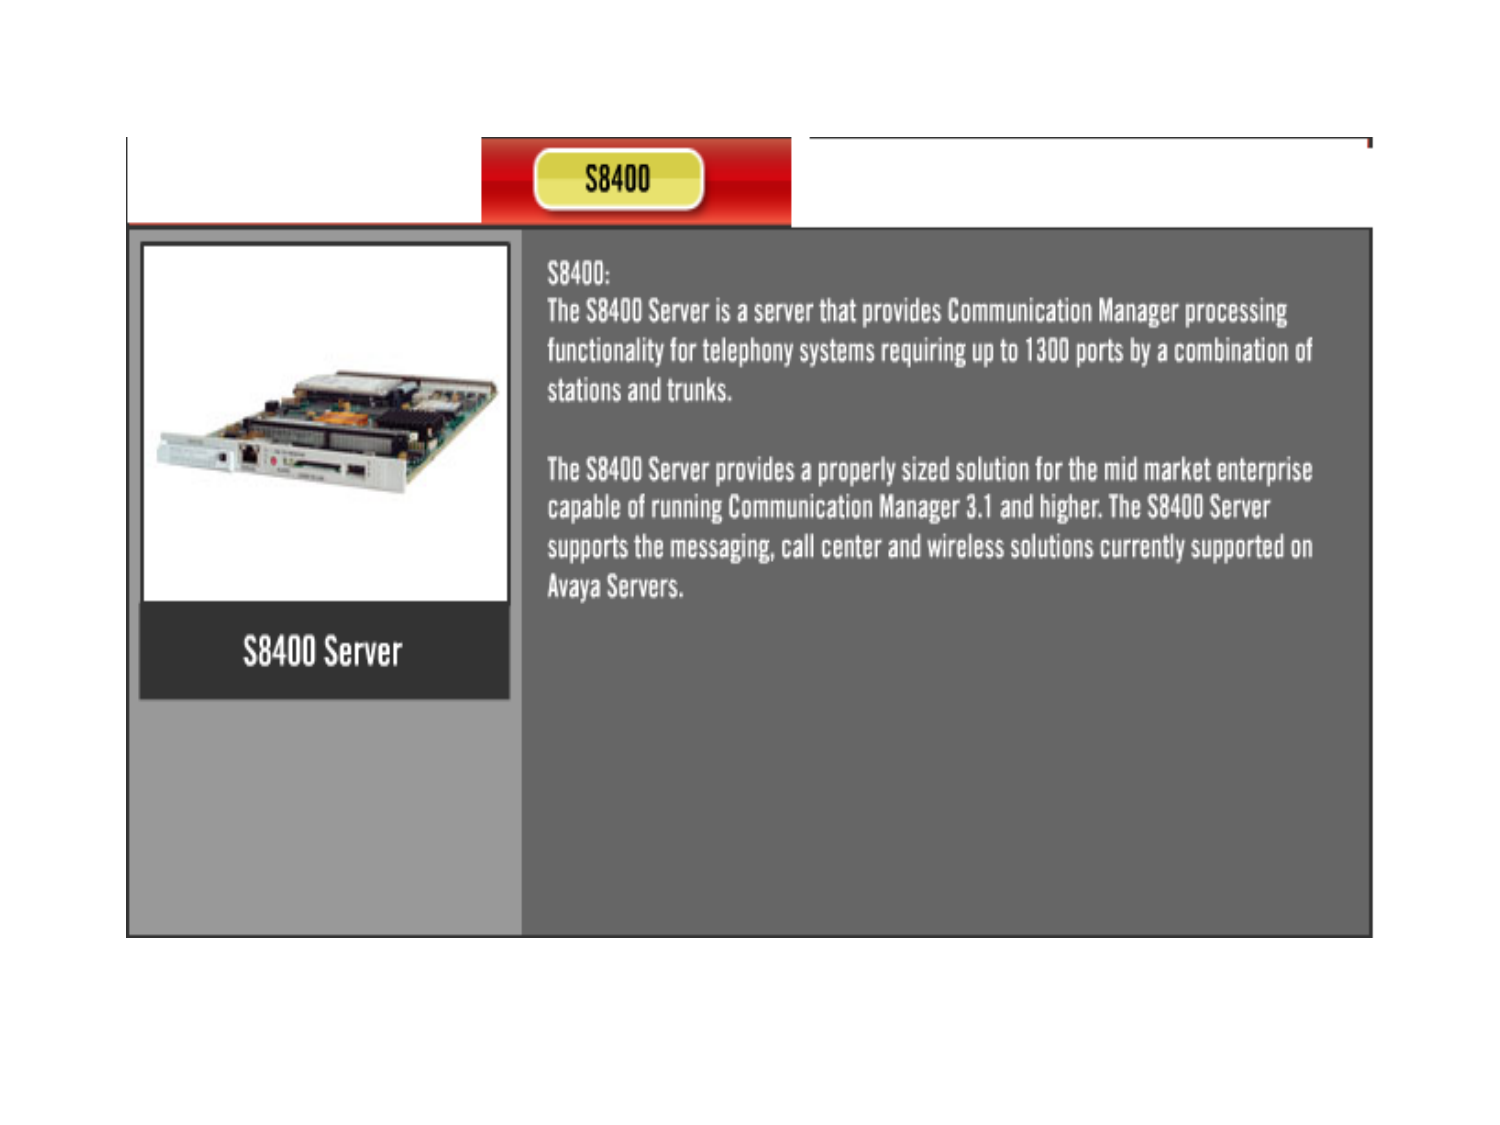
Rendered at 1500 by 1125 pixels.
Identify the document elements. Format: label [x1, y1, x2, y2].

text_box [126, 137, 1376, 938]
